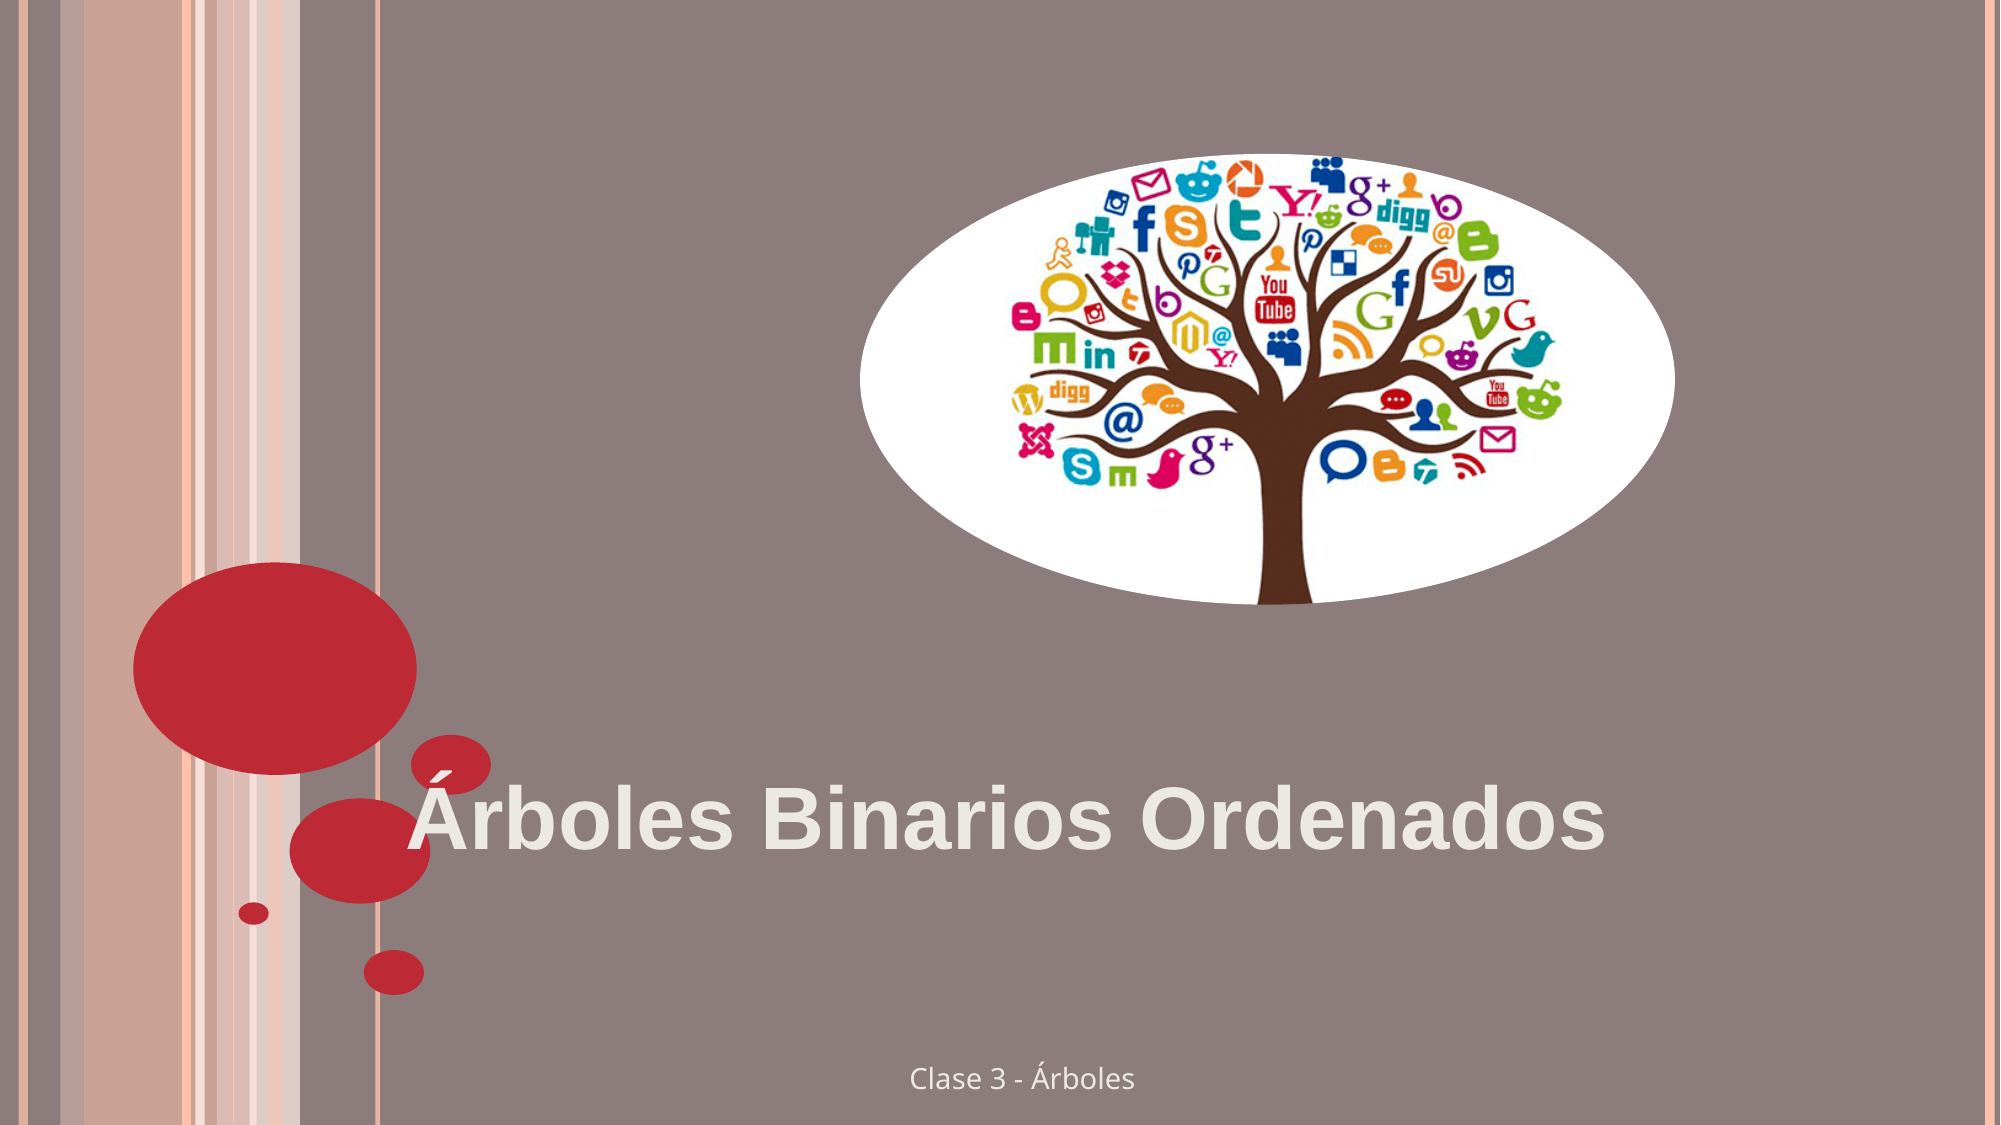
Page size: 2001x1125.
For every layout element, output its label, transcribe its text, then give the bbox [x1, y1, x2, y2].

picture [859, 153, 1676, 605]
list Árboles Binarios Ordenados [352, 752, 1647, 882]
